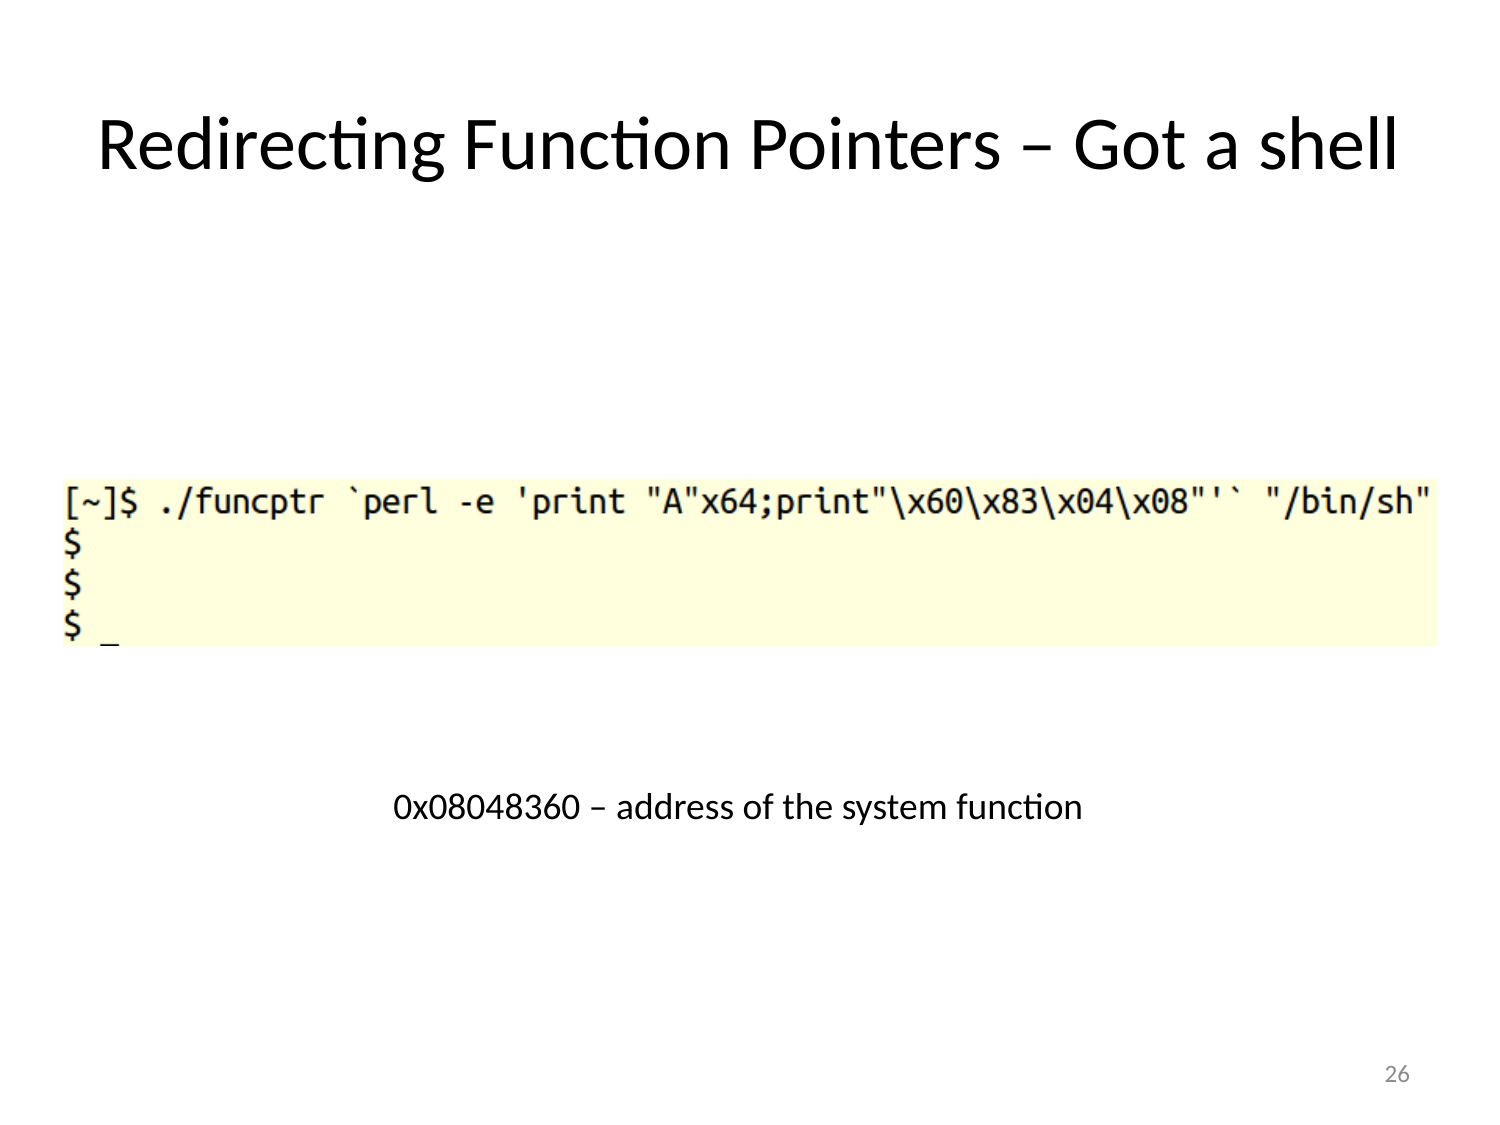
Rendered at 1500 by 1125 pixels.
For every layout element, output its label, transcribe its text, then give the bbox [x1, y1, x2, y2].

title Redirecting Function Pointers – Got a shell [75, 45, 1425, 233]
slide_number 26 [1074, 1042, 1425, 1103]
text_box 0x08048360 – address of the system function [378, 774, 1100, 835]
picture [63, 479, 1437, 646]
